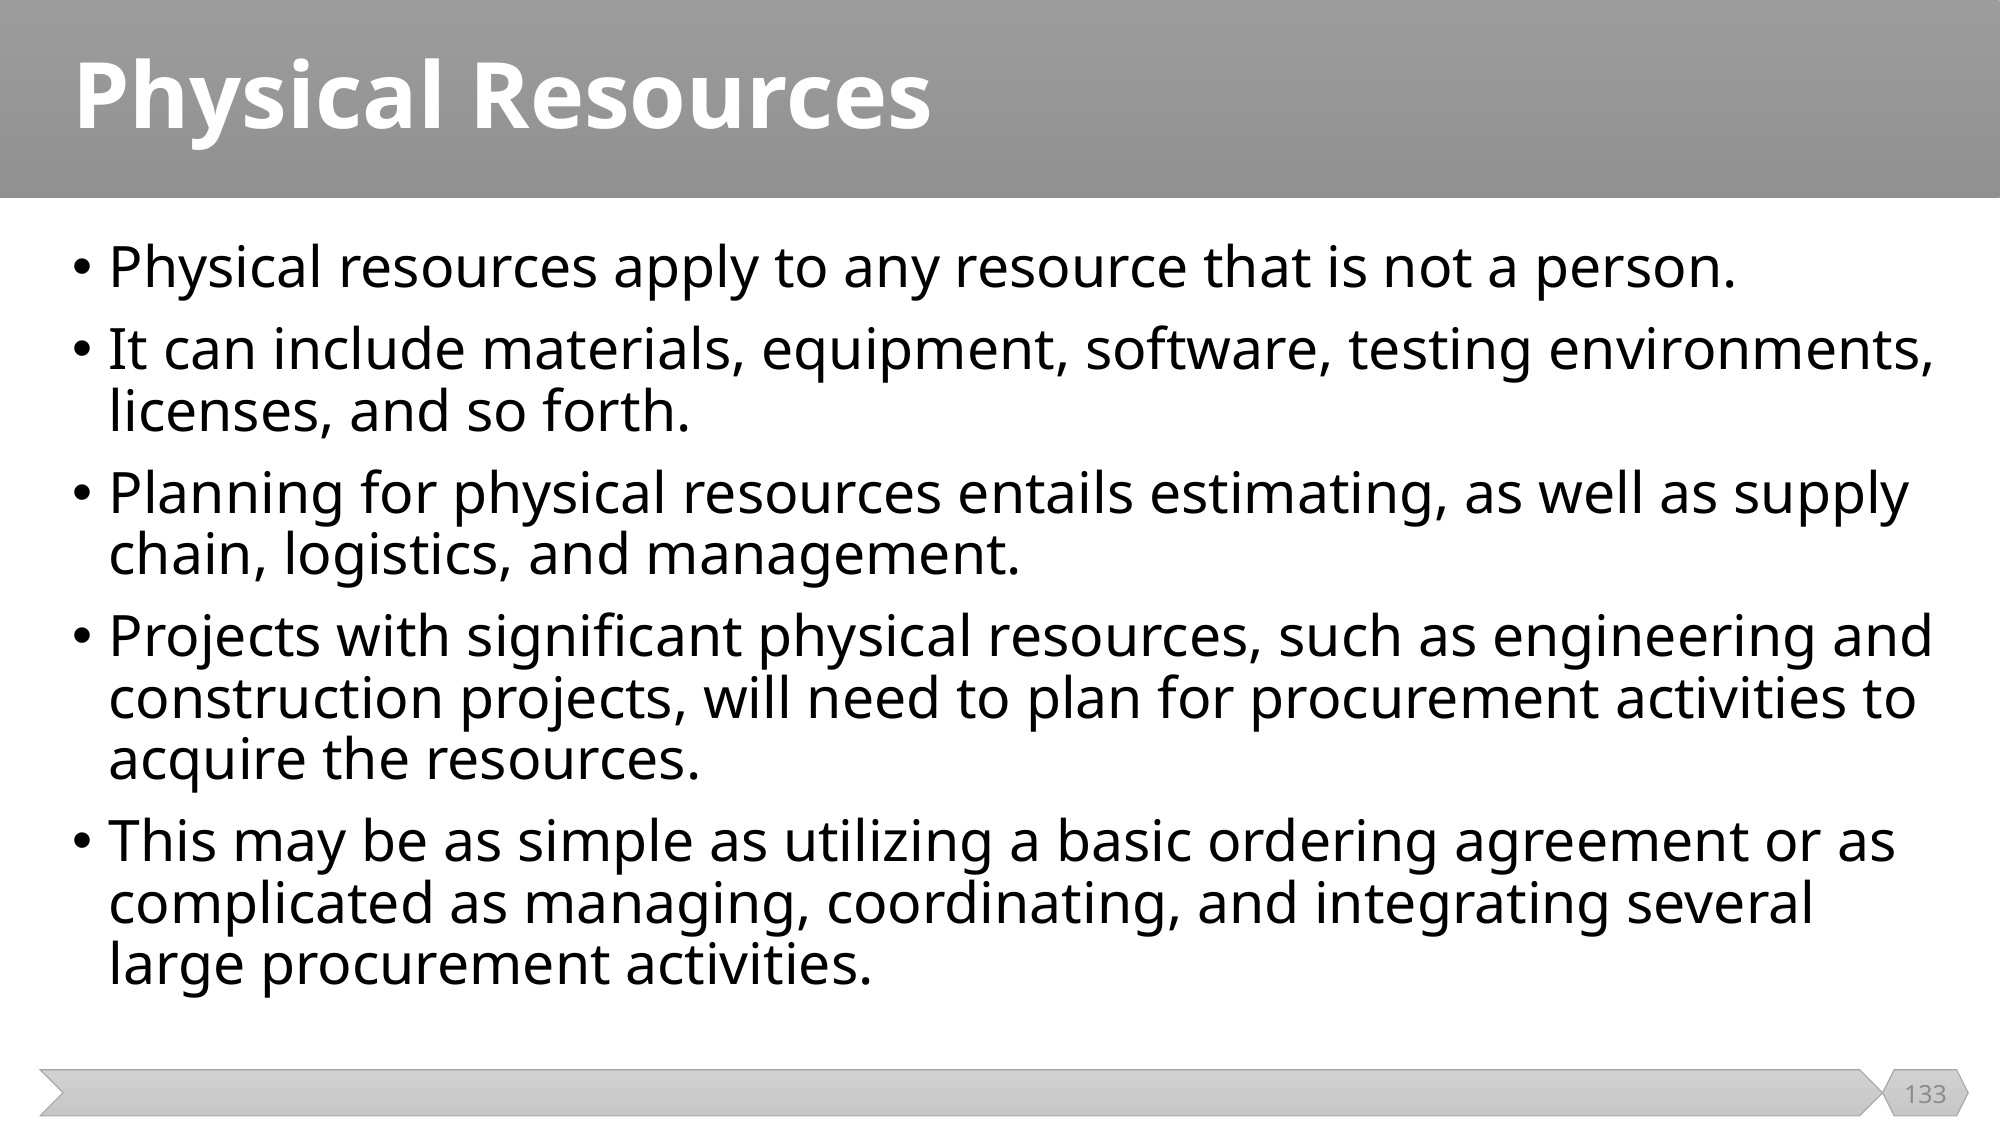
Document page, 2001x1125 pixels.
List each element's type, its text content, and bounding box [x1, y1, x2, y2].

list Physical resources apply to any resource that is not a person. It can include materials, equipment, software, testing environments, licenses, and so forth. Planning for physical resources entails estimating, as well as supply chain, logistics, and management. Projects with significant physical resources, such as engineering and construction projects, will need to plan for procurement activities to acquire the resources. This may be as simple as utilizing a basic ordering agreement or as complicated as managing, coordinating, and integrating several large procurement activities. [56, 230, 1969, 1010]
slide_number 133 [1882, 1065, 1969, 1125]
title Physical Resources [56, 0, 1969, 199]
